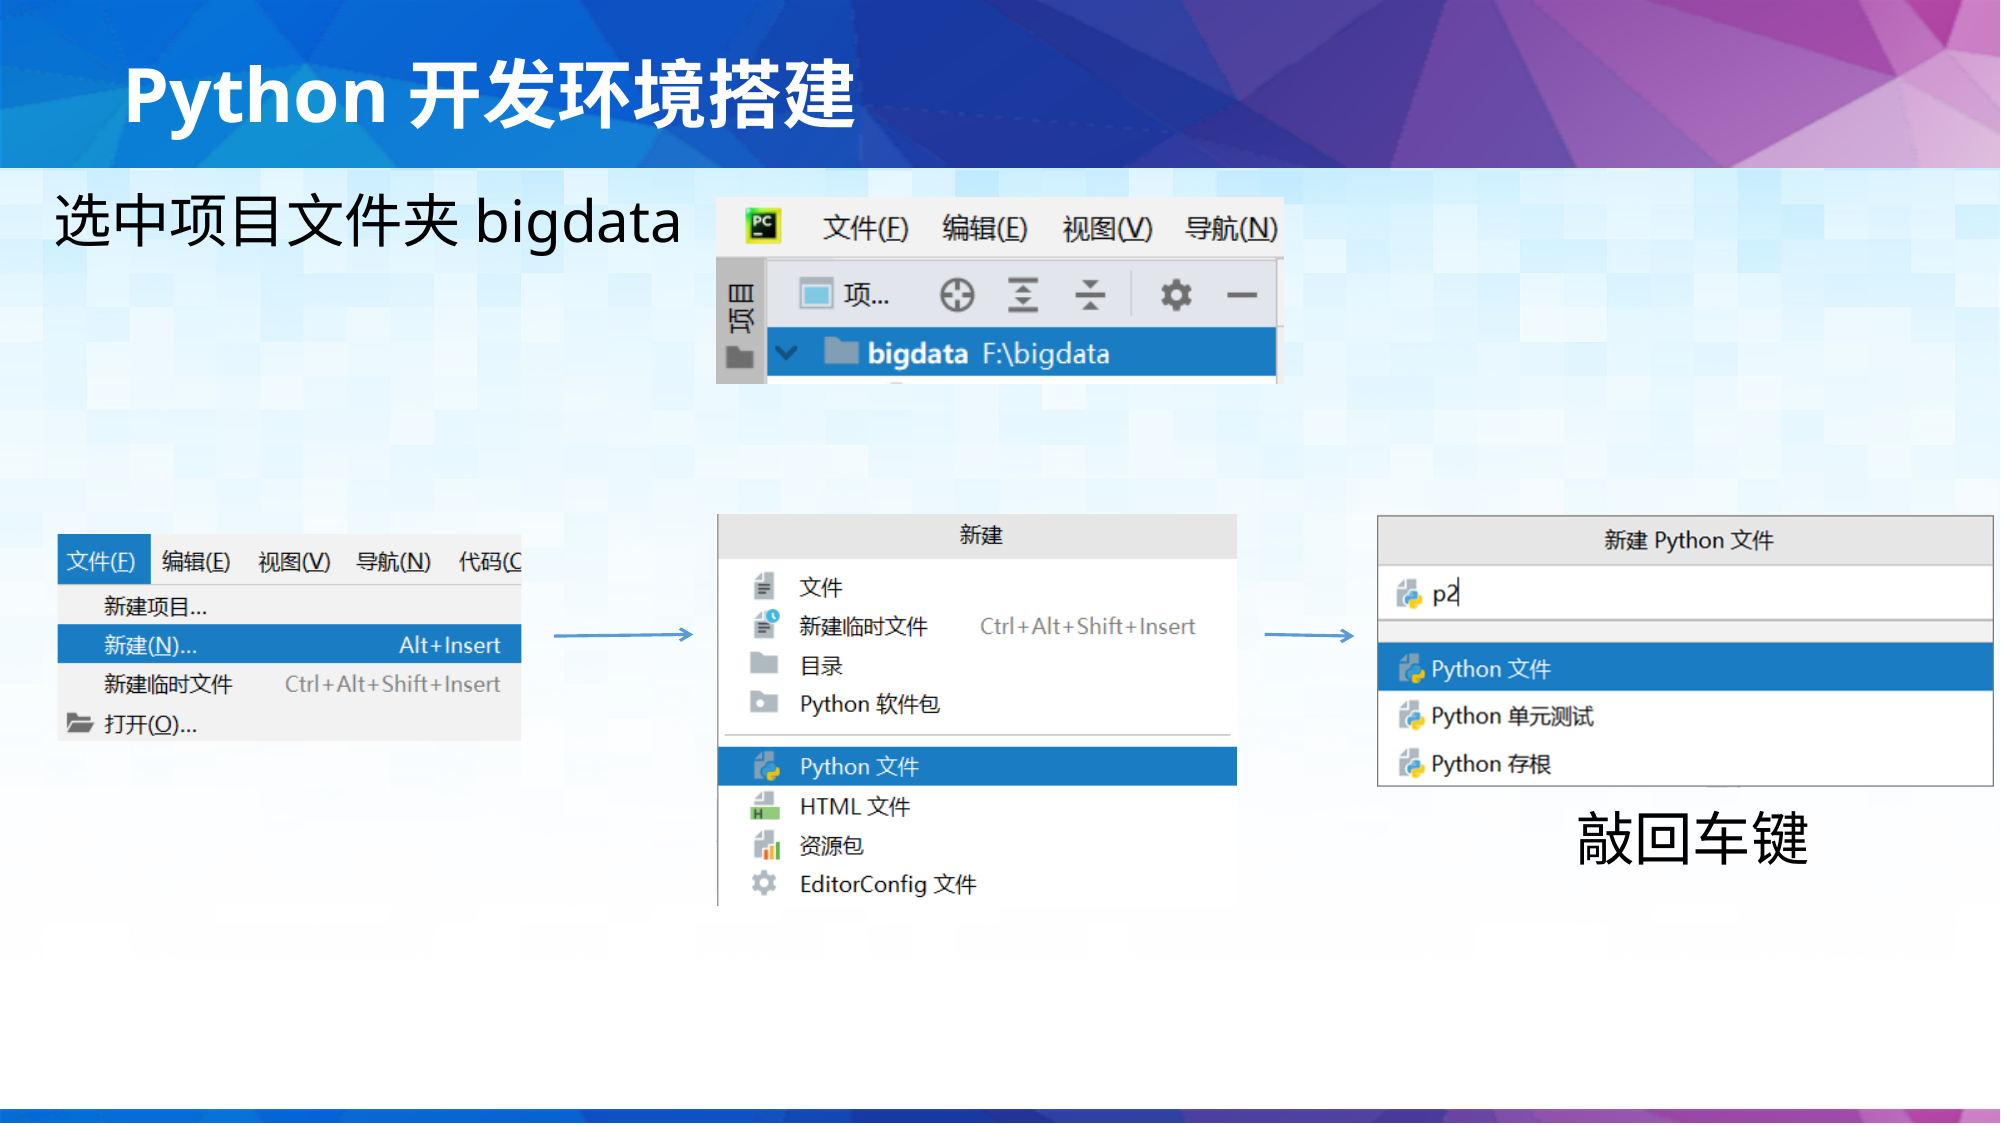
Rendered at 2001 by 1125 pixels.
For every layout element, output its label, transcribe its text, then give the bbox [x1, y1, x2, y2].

picture [0, 1109, 2000, 1123]
picture [1377, 514, 1994, 788]
slide_number [1844, 1058, 1996, 1119]
picture [716, 514, 1237, 906]
text_box 敲回车键 [1561, 794, 1865, 880]
text_box 选中项目文件夹bigdata [38, 176, 705, 261]
picture [716, 197, 1284, 384]
picture [0, 0, 2000, 168]
picture [57, 534, 522, 741]
